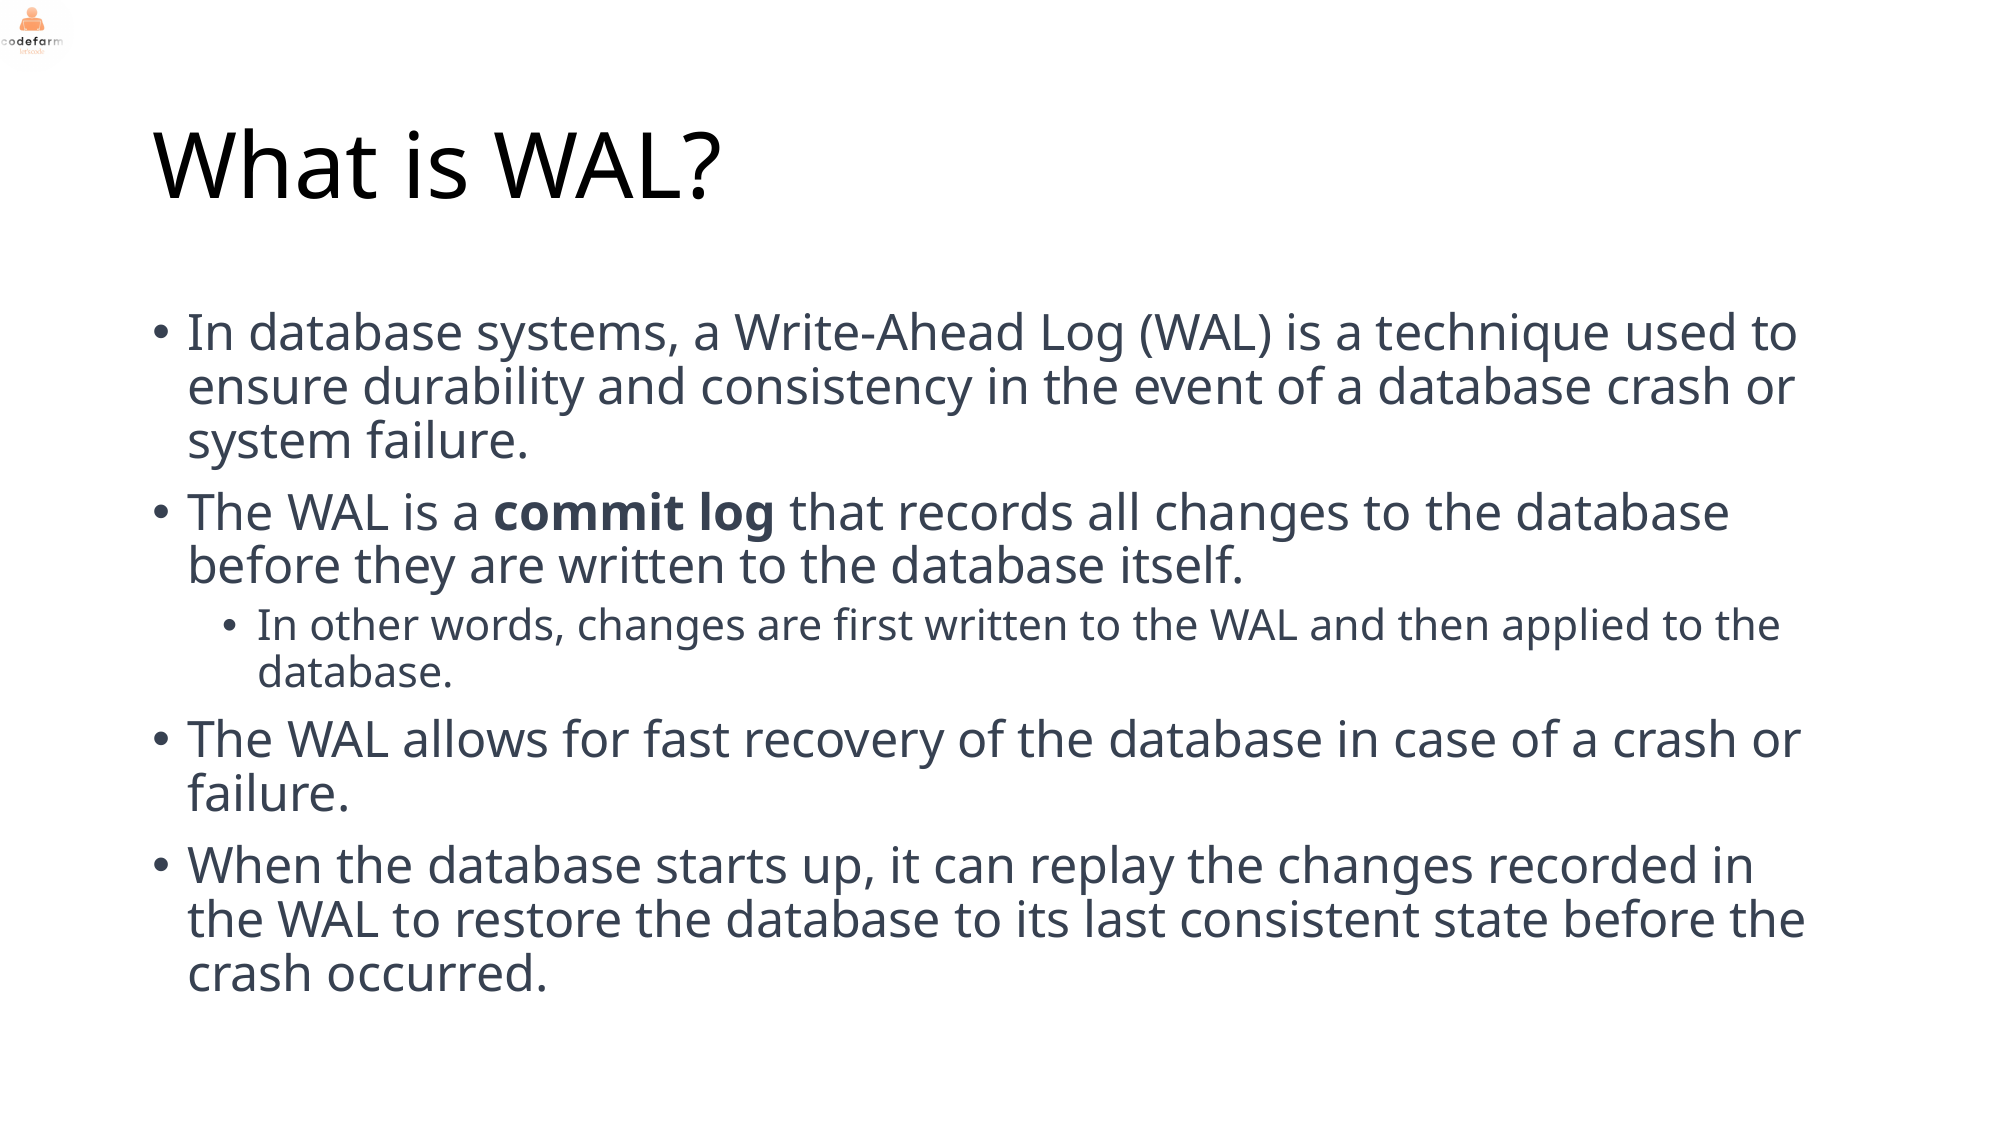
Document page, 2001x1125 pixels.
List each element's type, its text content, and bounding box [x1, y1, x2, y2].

title What is WAL? [137, 59, 1863, 278]
list In database systems, a Write-Ahead Log (WAL) is a technique used to ensure durability and consistency in the event of a database crash or system failure. The WAL is a commit log that records all changes to the database before they are written to the database itself. In other words, changes are first written to the WAL and then applied to the database. The WAL allows for fast recovery of the database in case of a crash or failure. When the database starts up, it can replay the changes recorded in the WAL to restore the database to its last consistent state before the crash occurred. [137, 299, 1863, 1014]
picture [0, 0, 81, 79]
